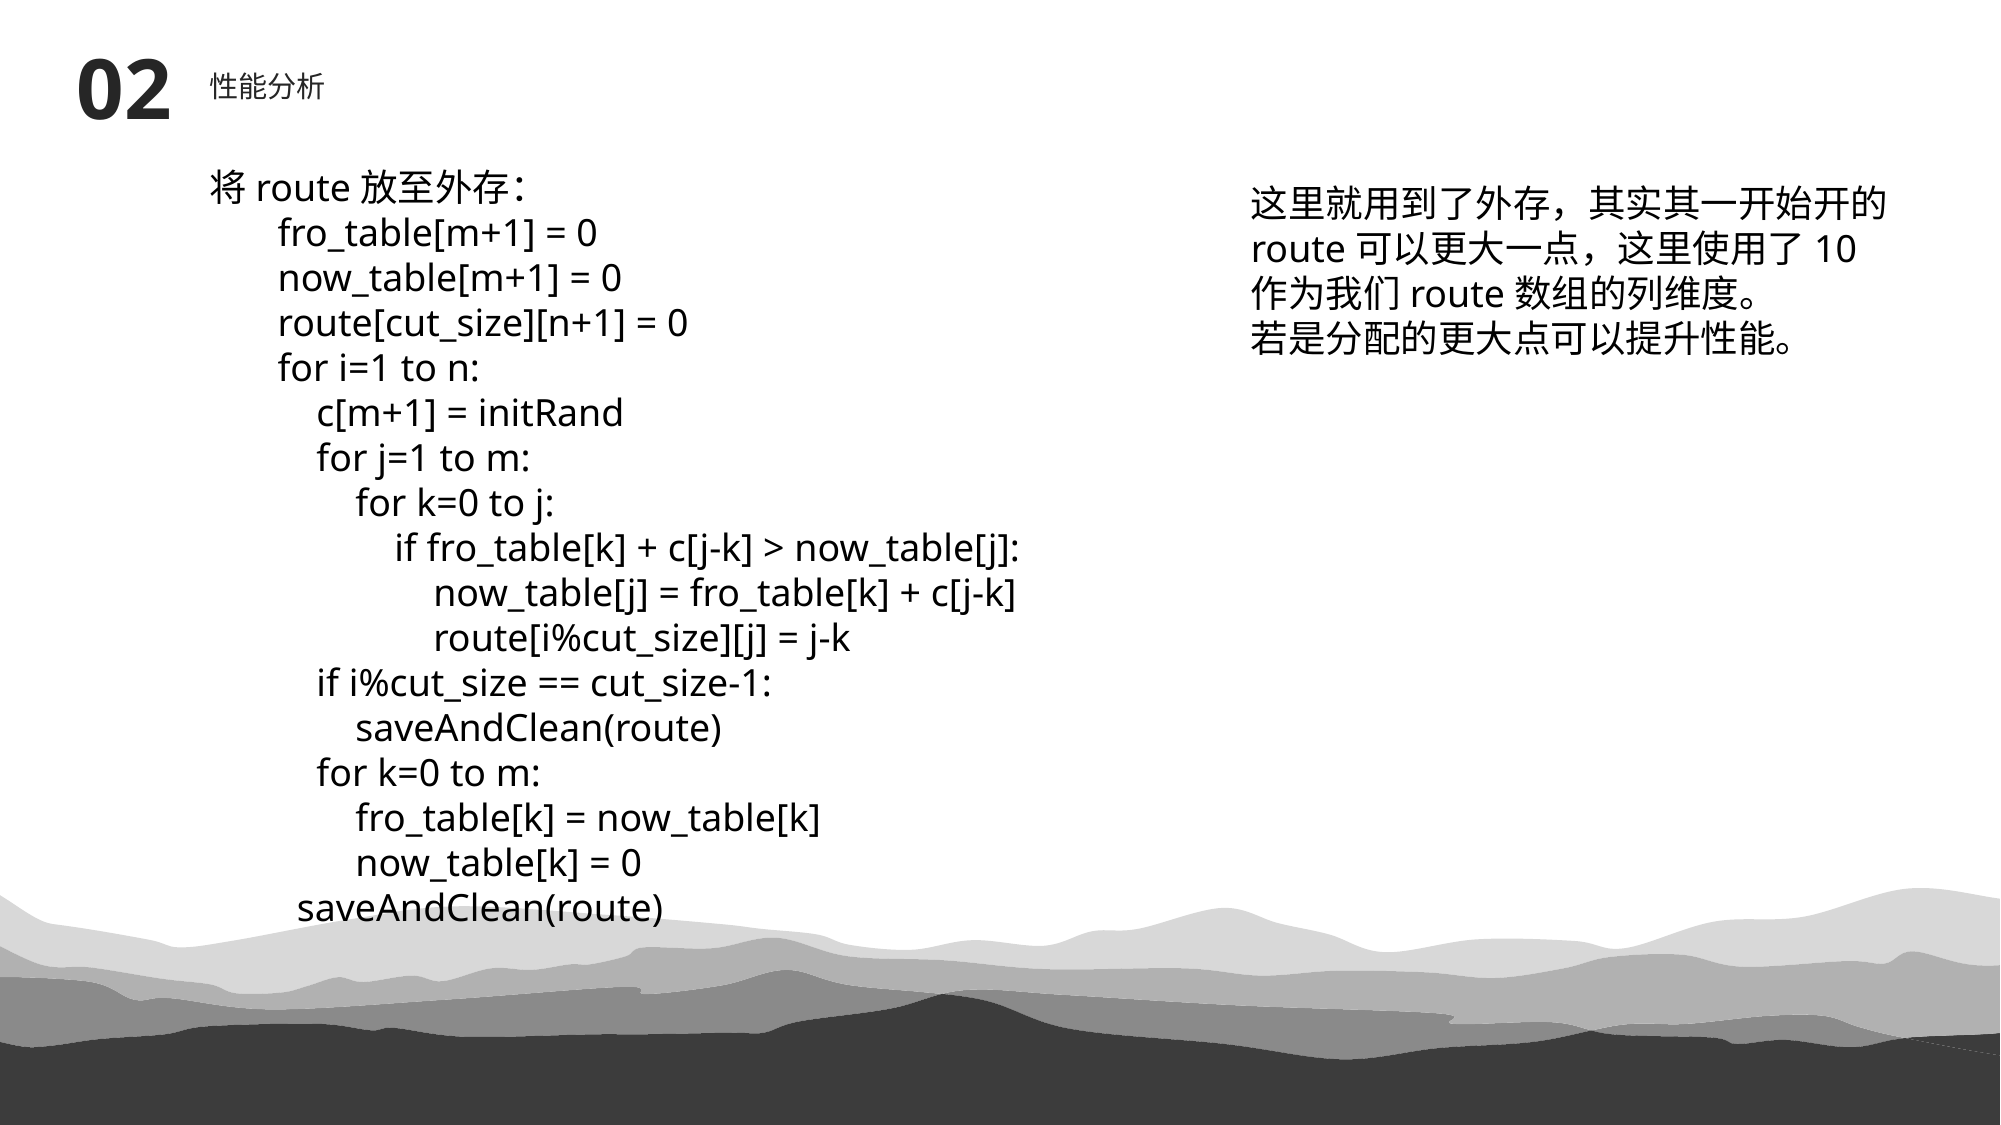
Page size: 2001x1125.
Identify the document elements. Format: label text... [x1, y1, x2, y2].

list 02 [61, 39, 195, 137]
list 性能分析 [194, 60, 501, 116]
text_box 这里就用到了外存，其实其一开始开的route可以更大一点，这里使用了10作为我们route数组的列维度。 若是分配的更大点可以提升性能。 [1236, 172, 1918, 367]
text_box 将route放至外存： fro_table[m+1] = 0 now_table[m+1] = 0 route[cut_size][n+1] = 0 for i=1 to n: c[m+1] = initRand for j=1 to m: for k=0 to j: if fro_table[k] + c[j-k] > now_table[j]: now_table[j] = fro_table[k] + c[j-k] route[i%cut_size][j] = j-k if i%cut_size == cut_size-1: saveAndClean(route) for k=0 to m: fro_table[k] = now_table[k] now_table[k] = 0 saveAndClean(route) [194, 156, 1100, 982]
